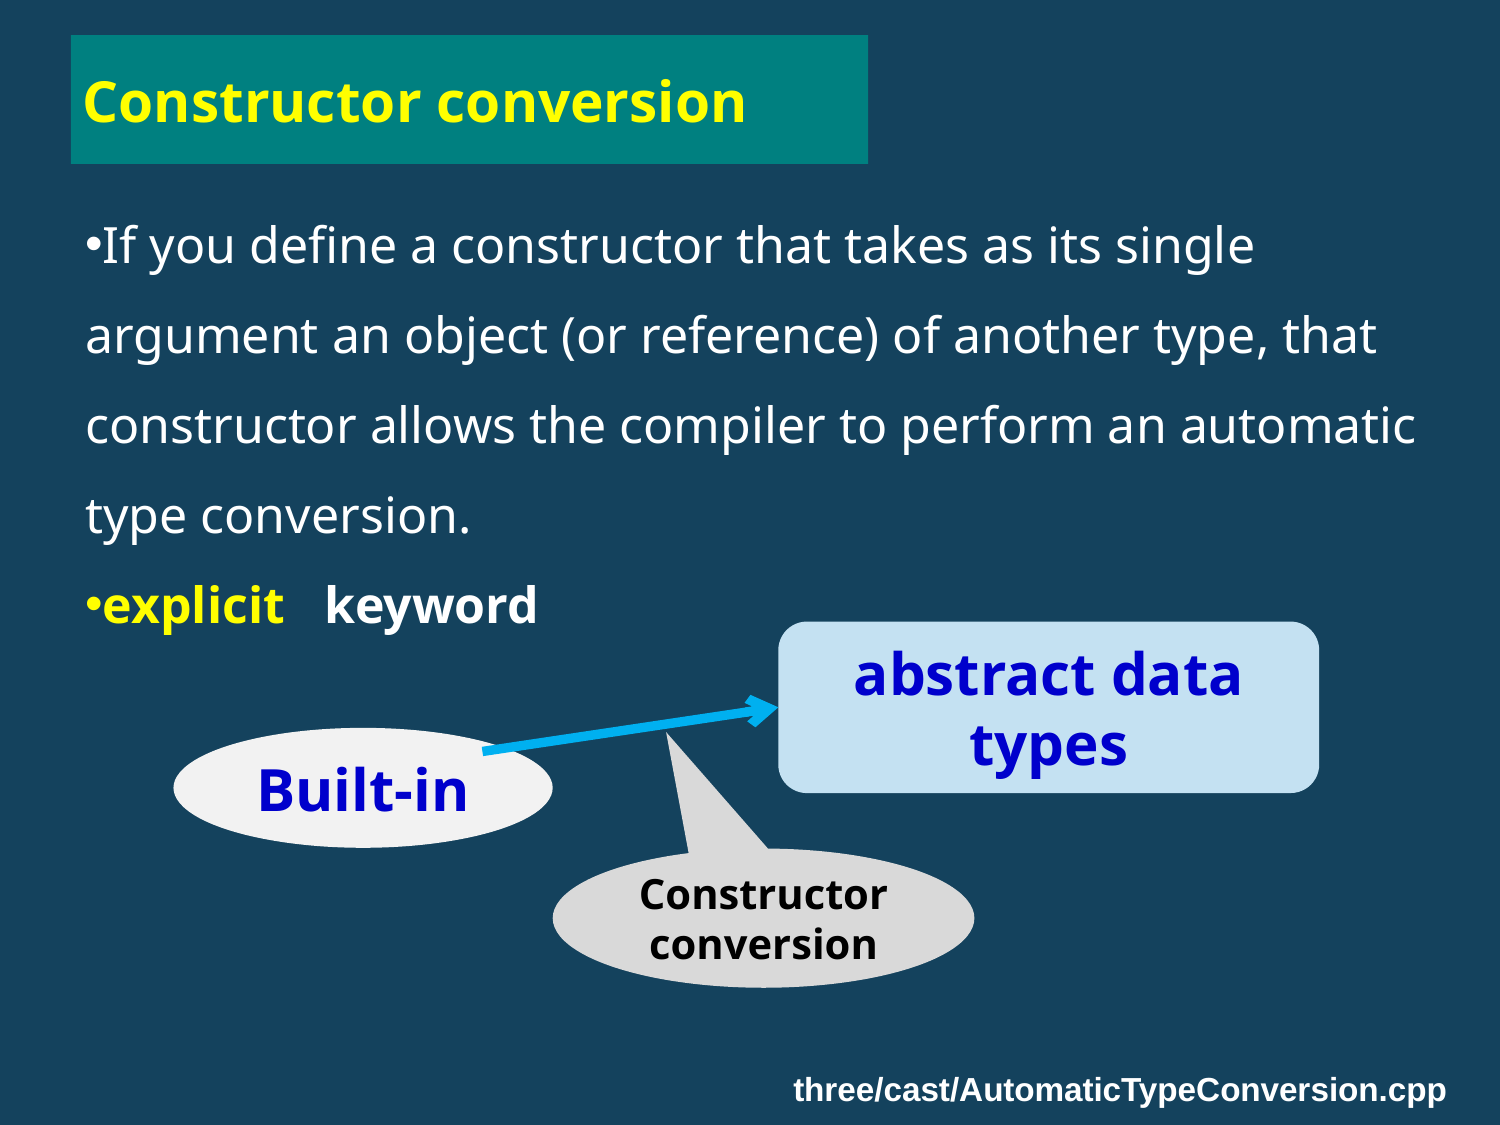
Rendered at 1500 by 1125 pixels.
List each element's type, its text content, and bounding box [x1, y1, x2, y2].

text_box three/cast/AutomaticTypeConversion.cpp [778, 1060, 1486, 1116]
text_box abstract data types [778, 621, 1320, 794]
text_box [482, 707, 779, 752]
title Constructor conversion [70, 35, 869, 164]
text_box Constructor conversion [550, 760, 977, 990]
text_box If you define a constructor that takes as its single argument an object (or reference) of another type, that constructor allows the compiler to perform an automatic type conversion. explicit keyword [70, 175, 1457, 641]
text_box Built-in [173, 727, 553, 848]
